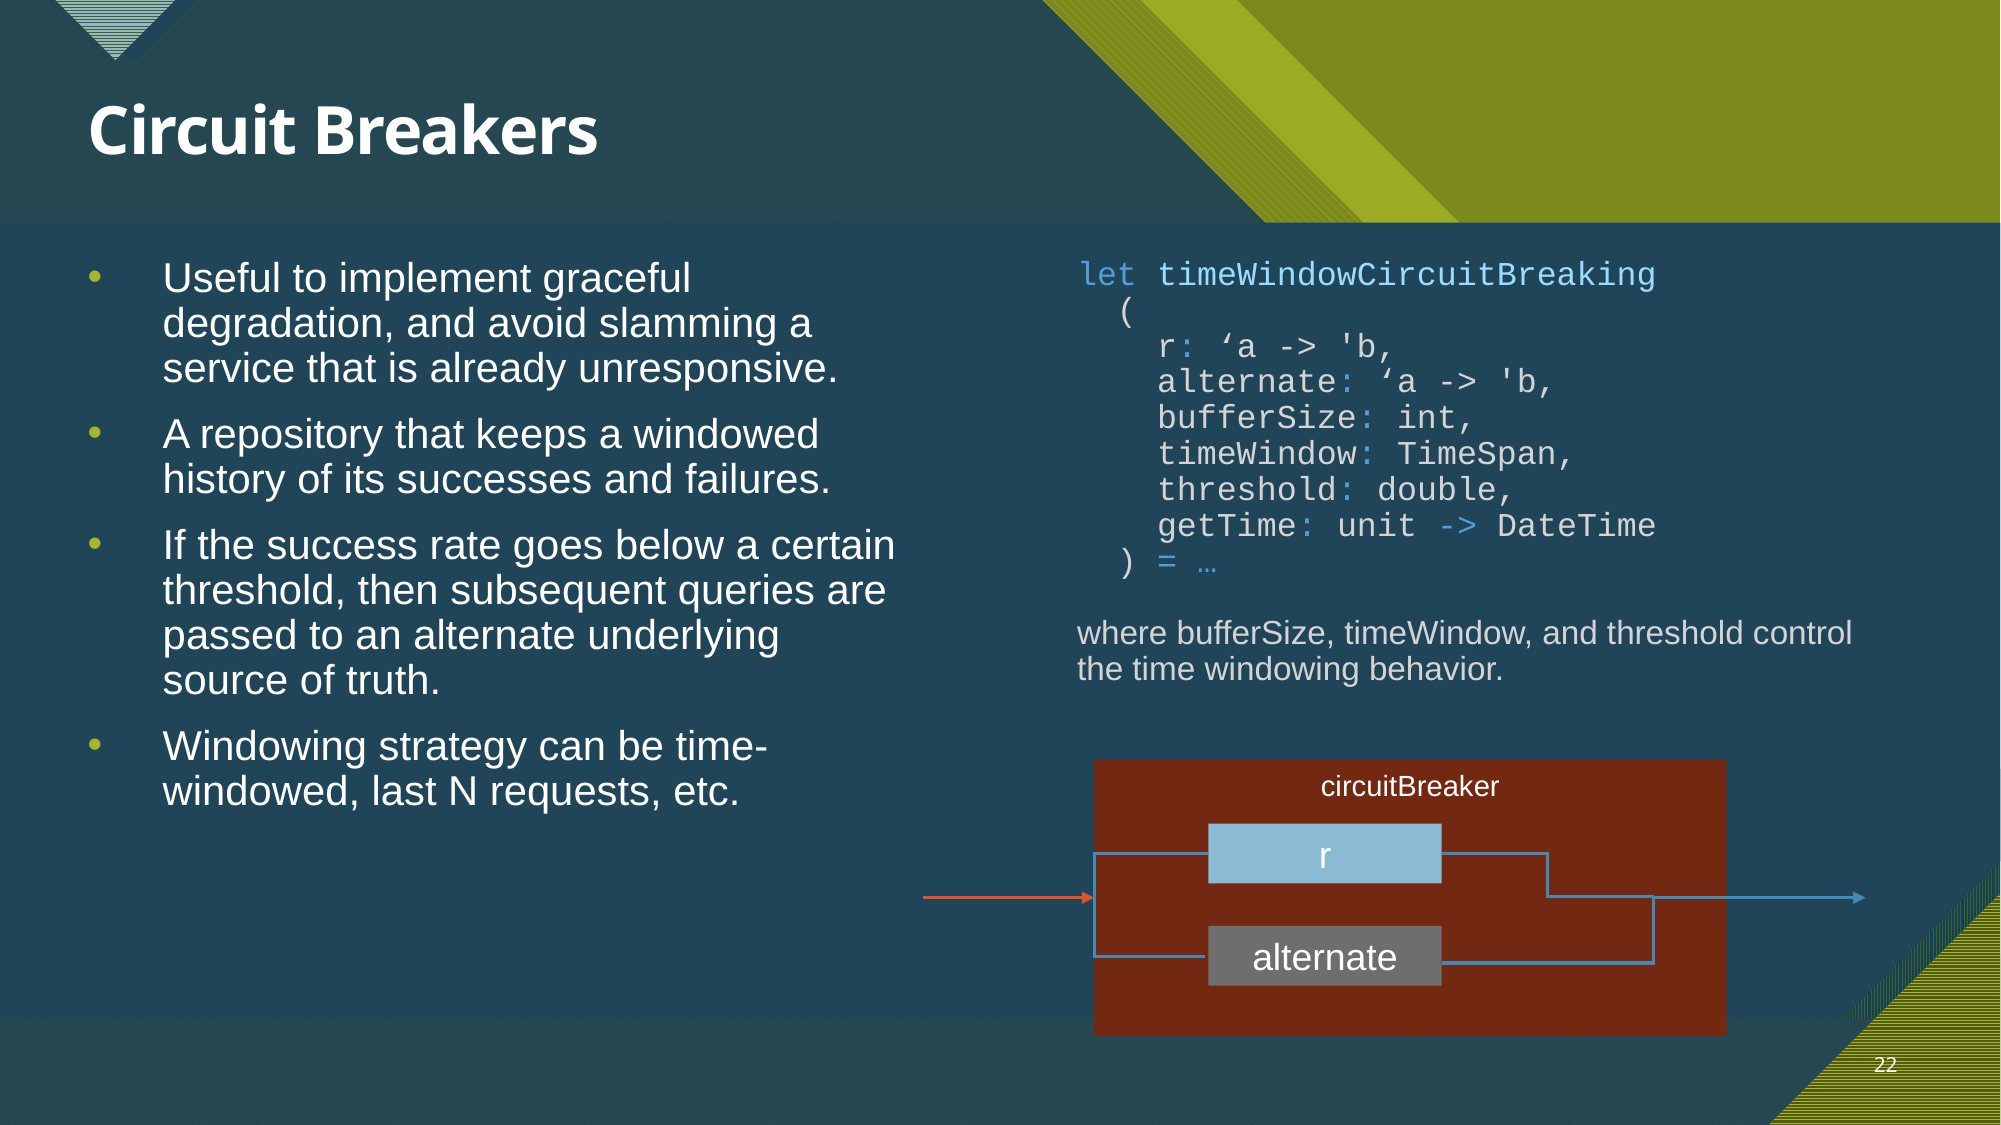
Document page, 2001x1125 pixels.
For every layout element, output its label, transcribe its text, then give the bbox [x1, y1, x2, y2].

title Circuit Breakers [72, 89, 1913, 177]
slide_number 22 [1845, 1035, 1913, 1096]
list Useful to implement graceful degradation, and avoid slamming a service that is already unresponsive. A repository that keeps a windowed history of its successes and failures. If the success rate goes below a certain threshold, then subsequent queries are passed to an alternate underlying source of truth. Windowing strategy can be time-windowed, last N requests, etc. [72, 248, 924, 1014]
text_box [923, 759, 1866, 1036]
list let timeWindowCircuitBreaking ( r: ‘a -> 'b, alternate: ‘a -> 'b, bufferSize: int, timeWindow: TimeSpan, threshold: double, getTime: unit -> DateTime ) = … where bufferSize, timeWindow, and threshold control the time windowing behavior. [1062, 248, 1913, 1014]
